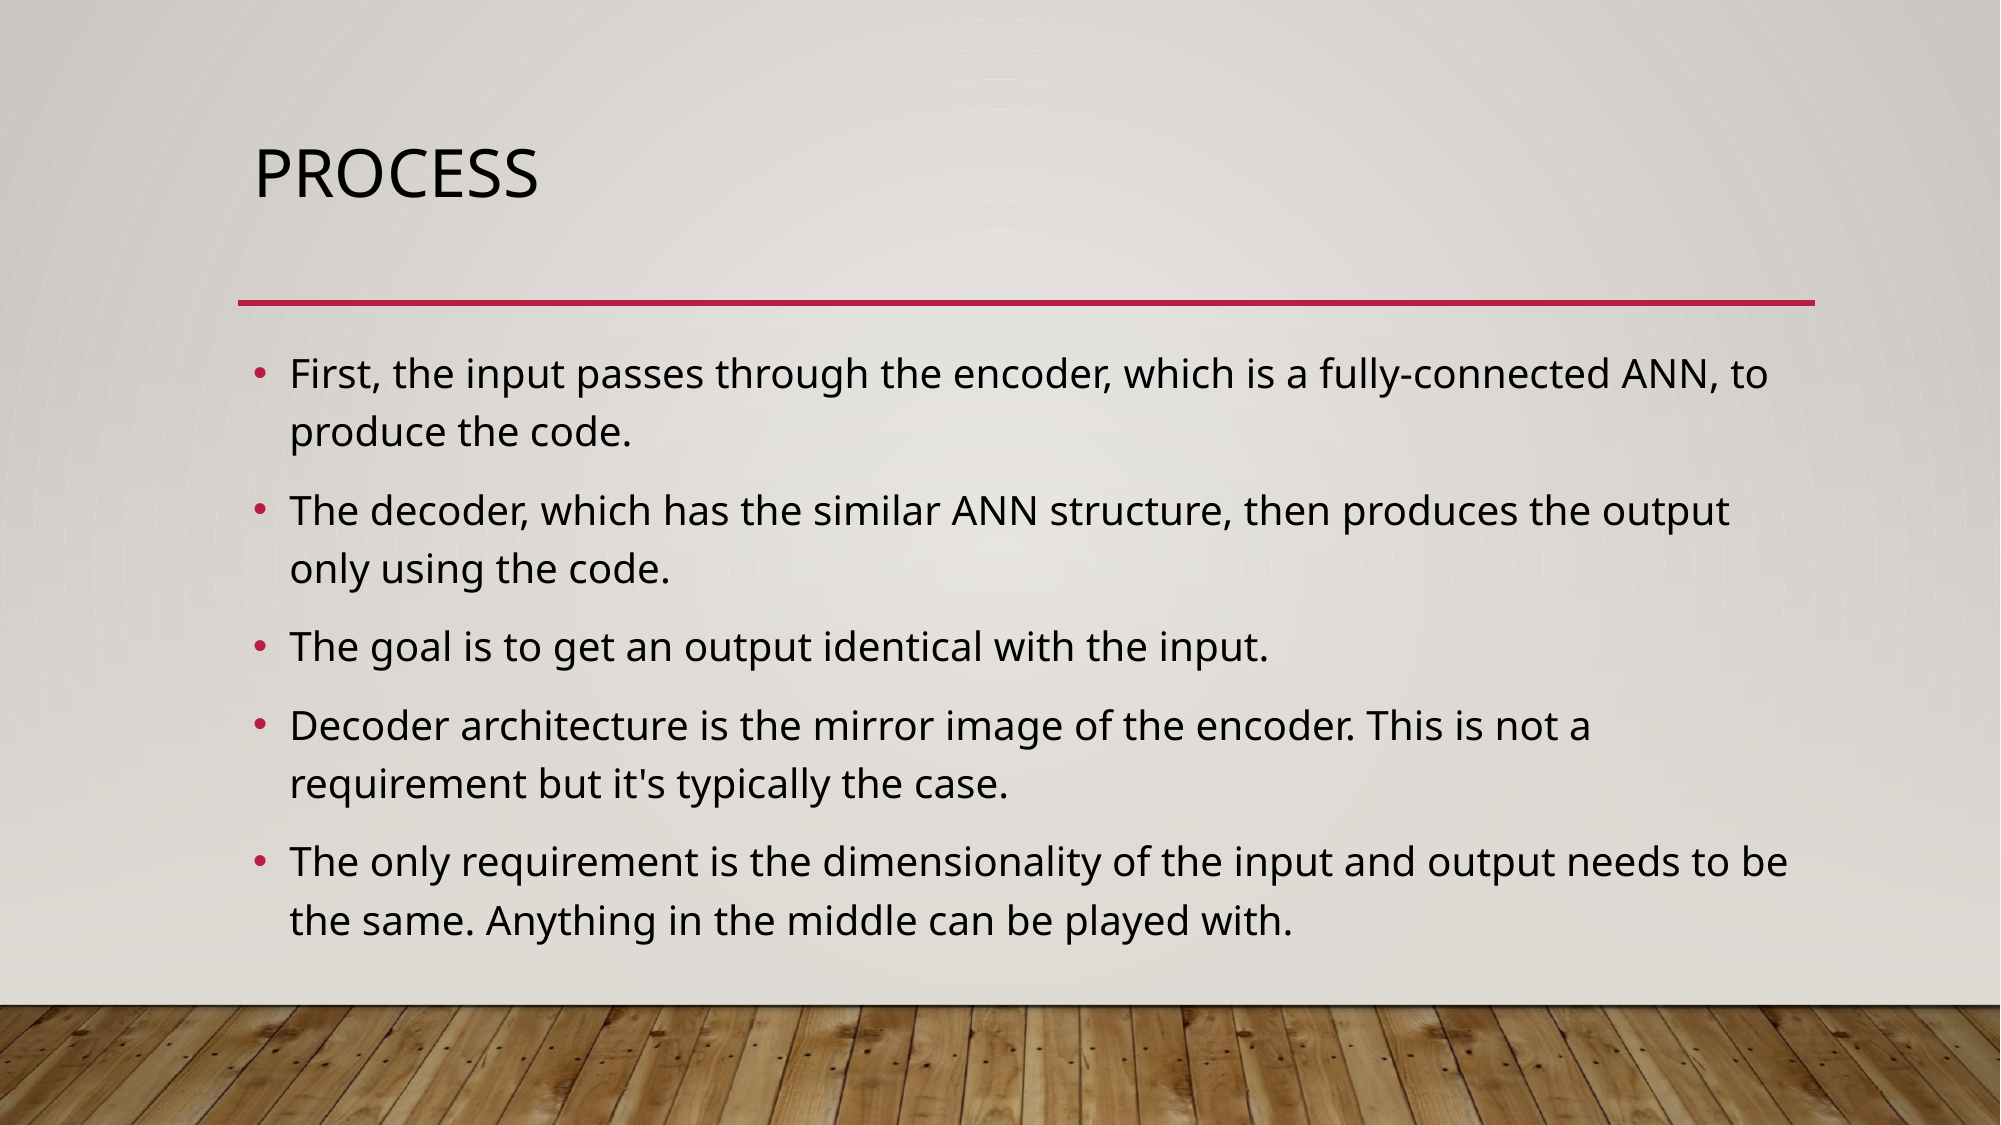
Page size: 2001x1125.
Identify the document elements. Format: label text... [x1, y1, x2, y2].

title Process [238, 131, 1814, 305]
list First, the input passes through the encoder, which is a fully-connected ANN, to produce the code. The decoder, which has the similar ANN structure, then produces the output only using the code. The goal is to get an output identical with the input. Decoder architecture is the mirror image of the encoder. This is not a requirement but it's typically the case. The only requirement is the dimensionality of the input and output needs to be the same. Anything in the middle can be played with. [238, 330, 1814, 956]
picture [0, 1005, 2000, 1125]
